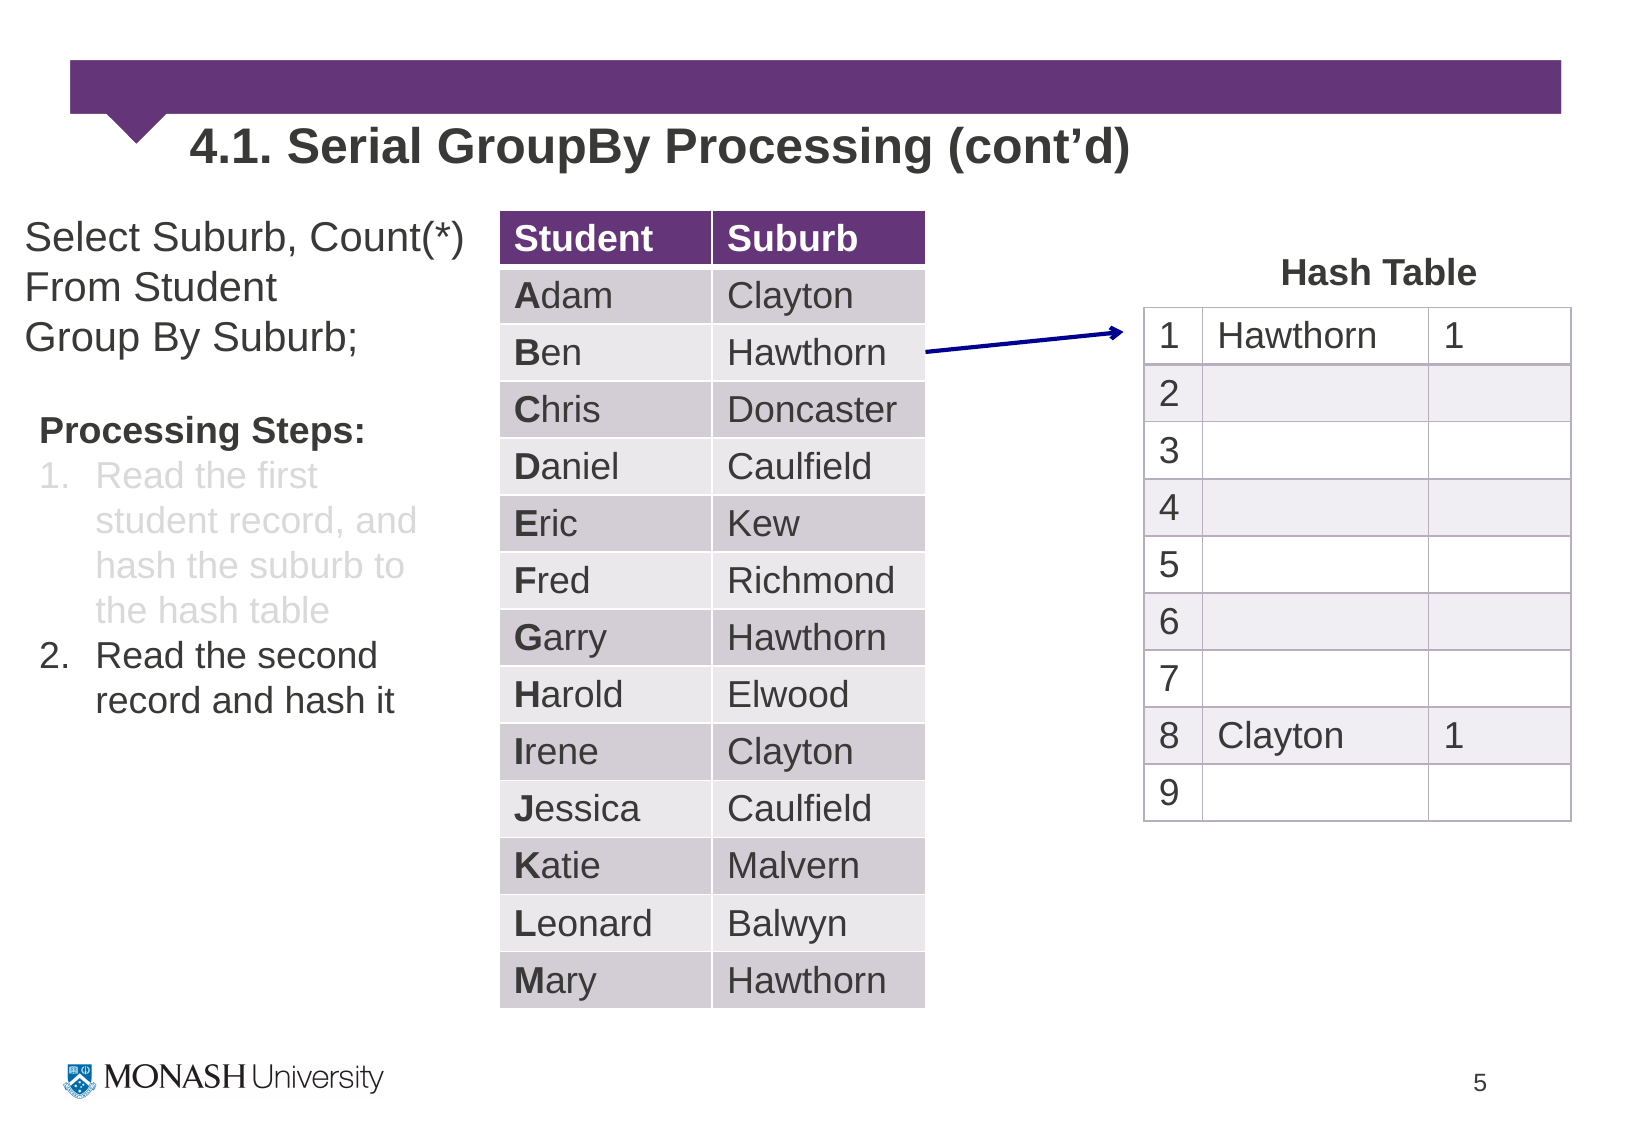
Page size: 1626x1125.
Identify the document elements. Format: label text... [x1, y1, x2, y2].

table_header 1 [1145, 308, 1202, 363]
table_cell 2 [1145, 366, 1202, 421]
table_cell Hawthorn [713, 325, 925, 380]
table_cell [1429, 651, 1570, 706]
table_cell Leonard [500, 895, 711, 951]
table_cell 4 [1145, 480, 1202, 535]
table_cell [1203, 651, 1428, 706]
table_cell Caulfield [713, 439, 925, 494]
table_cell Clayton [713, 301, 925, 323]
table_cell Hawthorn [713, 610, 925, 665]
table_header 1 [1429, 308, 1570, 363]
table_cell [1203, 480, 1428, 535]
table_cell Richmond [713, 553, 925, 608]
table_cell Elwood [713, 667, 925, 722]
list Select Suburb, Count(*) From Student Group By Suburb; [24, 209, 498, 399]
table_cell Doncaster [713, 382, 925, 437]
table_cell 7 [1145, 651, 1202, 706]
table_cell Chris [500, 382, 711, 437]
table_cell Clayton [713, 724, 925, 780]
table_cell 6 [1145, 594, 1202, 649]
table_cell [1203, 366, 1428, 421]
table_cell Kew [713, 496, 925, 551]
table_cell Daniel [500, 439, 711, 494]
table_cell [1429, 422, 1570, 478]
table_cell Hawthorn [713, 952, 925, 1008]
table_cell Adam [500, 301, 711, 323]
table_cell Jessica [500, 781, 711, 837]
table_cell Harold [500, 667, 711, 722]
table_cell 3 [1145, 422, 1202, 478]
table_cell [1203, 422, 1428, 478]
table_cell [1429, 537, 1570, 592]
table_cell 5 [1145, 537, 1202, 592]
table_cell Fred [500, 553, 711, 608]
table_cell [1429, 594, 1570, 649]
table_cell [1429, 366, 1570, 421]
text_box Processing Steps: Read the first student record, and hash the suburb to the hash table Read the second record and hash it [24, 398, 450, 773]
table_cell [1203, 537, 1428, 592]
text_box 4.1. Serial GroupBy Processing (cont’d) [189, 113, 1571, 301]
table_header Hawthorn [1203, 308, 1428, 363]
table_cell 1 [1429, 708, 1570, 763]
picture [63, 1064, 384, 1099]
table_cell Garry [500, 610, 711, 665]
table_cell [1429, 765, 1570, 820]
table_cell Balwyn [713, 895, 925, 951]
table_cell Caulfield [713, 781, 925, 837]
table_cell [1203, 594, 1428, 649]
table_cell Ben [500, 325, 711, 380]
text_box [925, 331, 1124, 353]
table_cell Irene [500, 724, 711, 780]
table_cell [1429, 480, 1570, 535]
table_cell 9 [1145, 765, 1202, 820]
table_cell [1203, 765, 1428, 820]
table_cell Eric [500, 496, 711, 551]
table_cell Mary [500, 952, 711, 1008]
table_cell Malvern [713, 838, 925, 894]
table_cell Clayton [1203, 708, 1428, 763]
table_cell 8 [1145, 708, 1202, 763]
table_cell Katie [500, 838, 711, 894]
